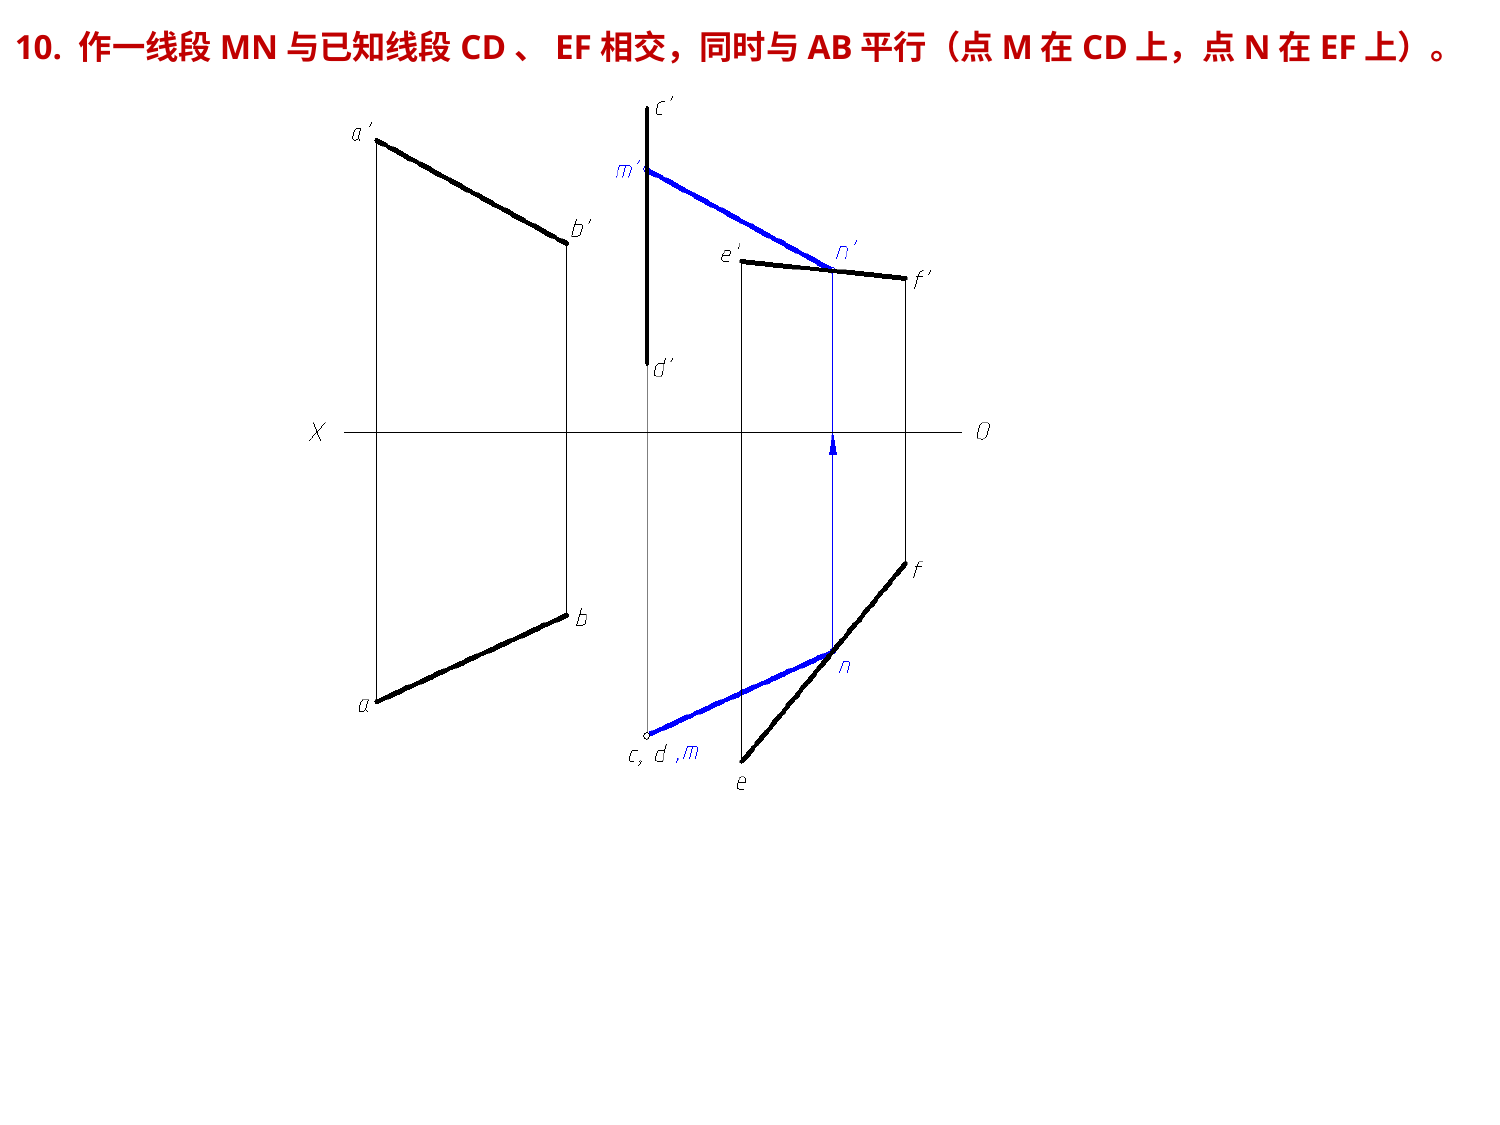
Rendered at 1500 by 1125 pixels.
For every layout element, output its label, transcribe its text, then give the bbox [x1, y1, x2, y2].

picture [296, 85, 1015, 807]
text_box 10. 作一线段MN与已知线段CD、EF相交，同时与AB平行（点M在CD上，点N在EF上）。 [0, 18, 1500, 74]
